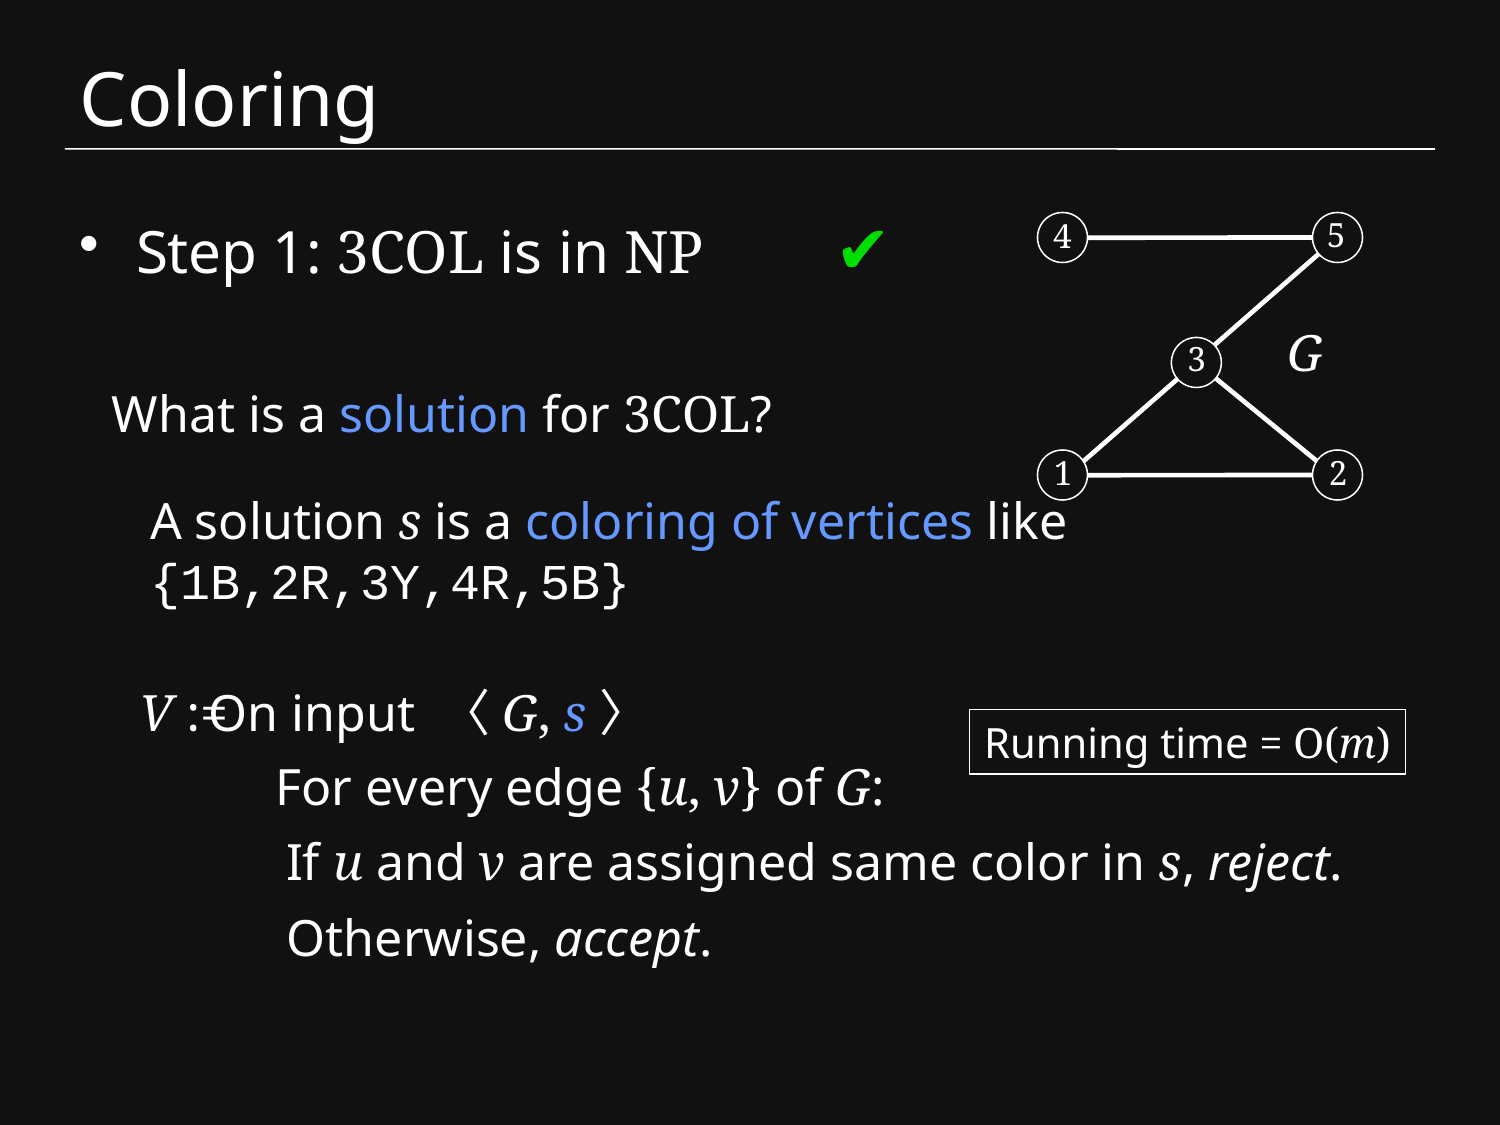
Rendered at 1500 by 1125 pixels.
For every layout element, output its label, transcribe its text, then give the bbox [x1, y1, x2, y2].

text_box Running time = O(m) [969, 709, 1406, 775]
title Coloring [64, 42, 1436, 151]
text_box V := [124, 674, 194, 749]
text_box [1058, 237, 1349, 476]
text_box 2 [1314, 444, 1363, 500]
text_box If u and v are assigned same color in s, reject. [271, 823, 1359, 899]
text_box A solution s is a coloring of vertices like {1B,2R,3Y,4R,5B} [135, 481, 1108, 617]
list Step 1: 3COL is in NP [64, 208, 875, 300]
text_box ✔ [820, 199, 907, 295]
text_box For every edge {u, v} of G: [260, 748, 900, 824]
text_box What is a solution for 3COL? [96, 374, 788, 450]
text_box 1 [1039, 444, 1088, 500]
text_box Otherwise, accept. [272, 899, 728, 974]
text_box 4 [1038, 208, 1087, 263]
text_box 5 [1312, 206, 1361, 262]
text_box On input 〈G, s〉 [194, 674, 664, 749]
